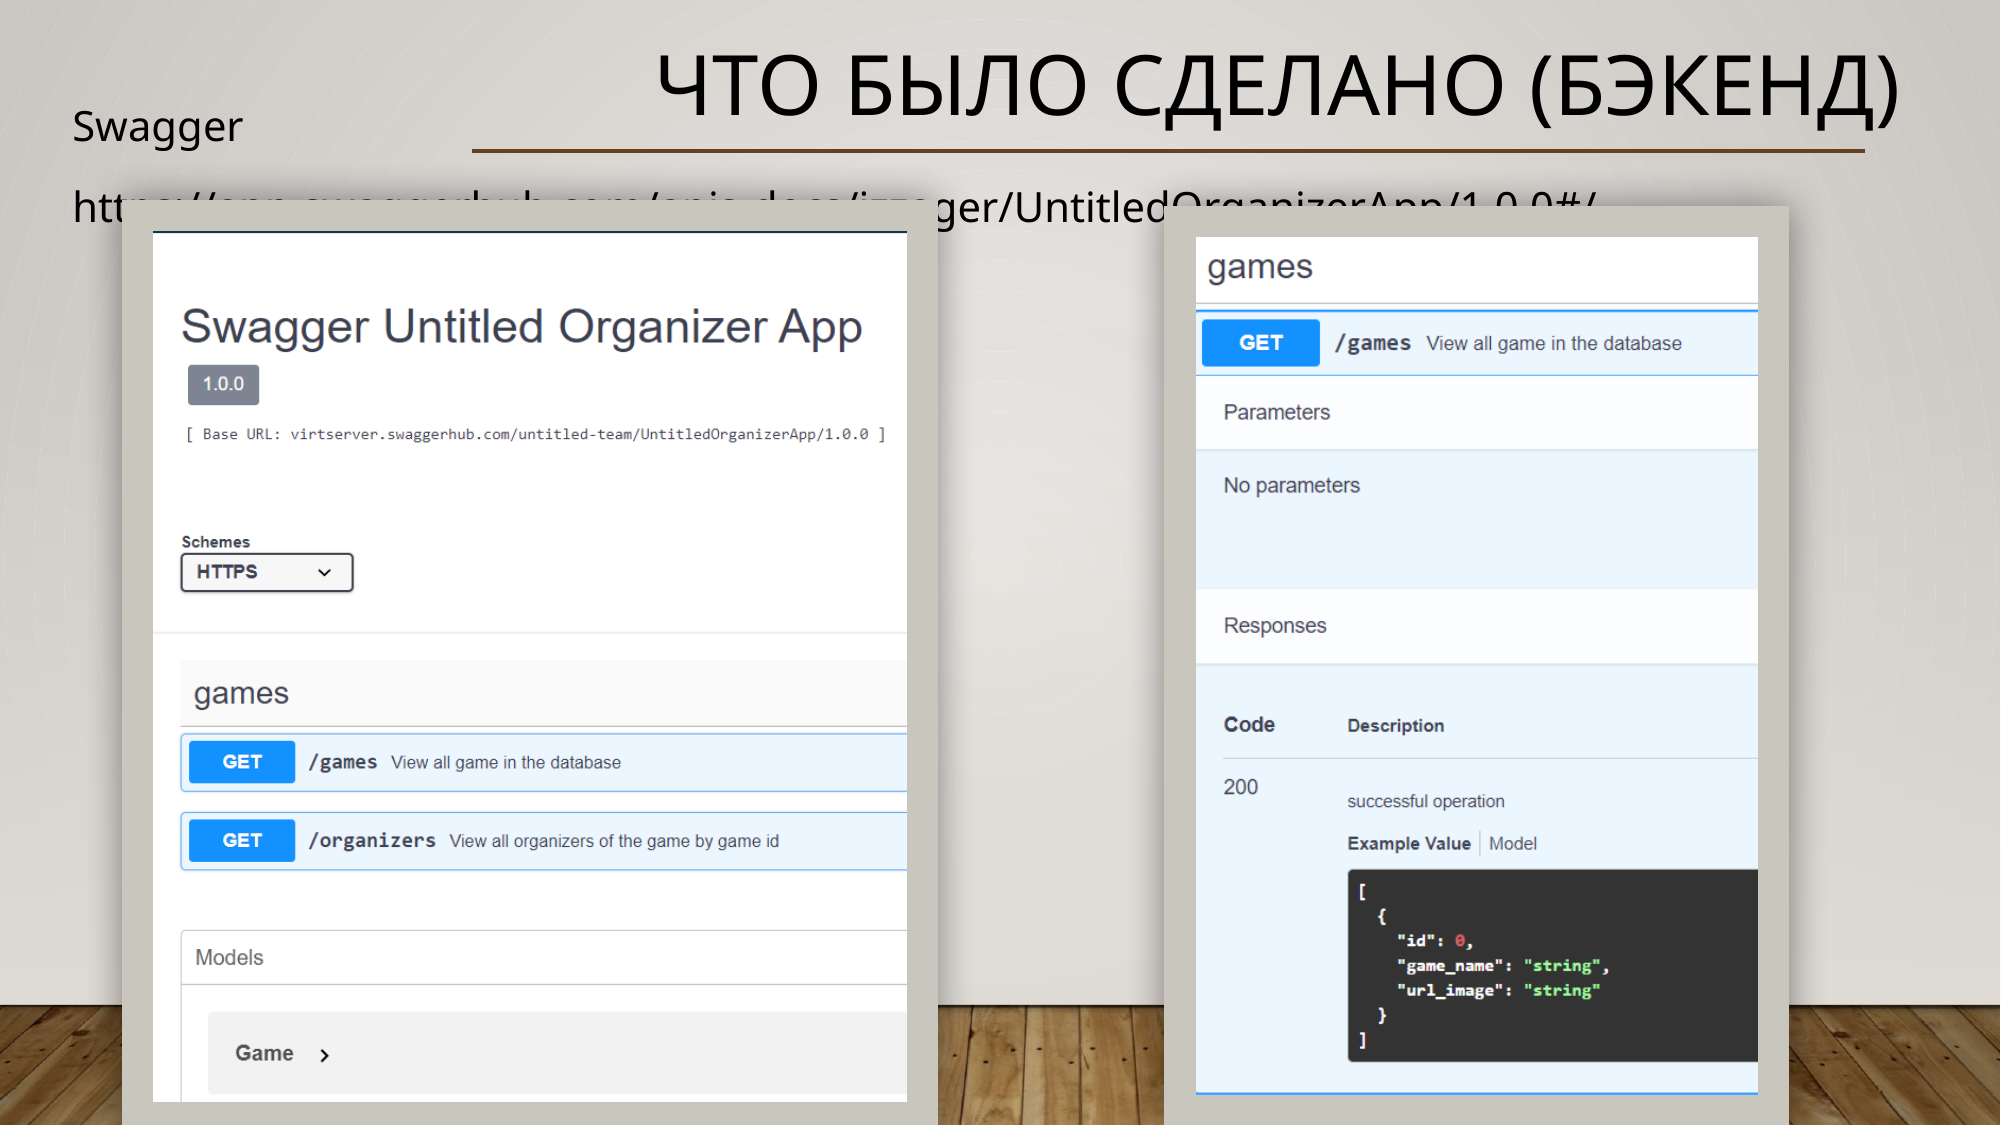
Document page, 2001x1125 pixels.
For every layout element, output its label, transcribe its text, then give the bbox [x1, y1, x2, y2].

picture [938, 1005, 1164, 1125]
text_box Что было сделано (Бэкенд) [640, 36, 1942, 209]
picture [152, 230, 908, 1102]
text_box Swagger https://app.swaggerhub.com/apis-docs/izzager/UntitledOrganizerApp/1.0.0#/ [57, 82, 1819, 312]
picture [0, 1005, 122, 1125]
picture [1195, 237, 1759, 1096]
picture [1789, 1005, 2000, 1125]
